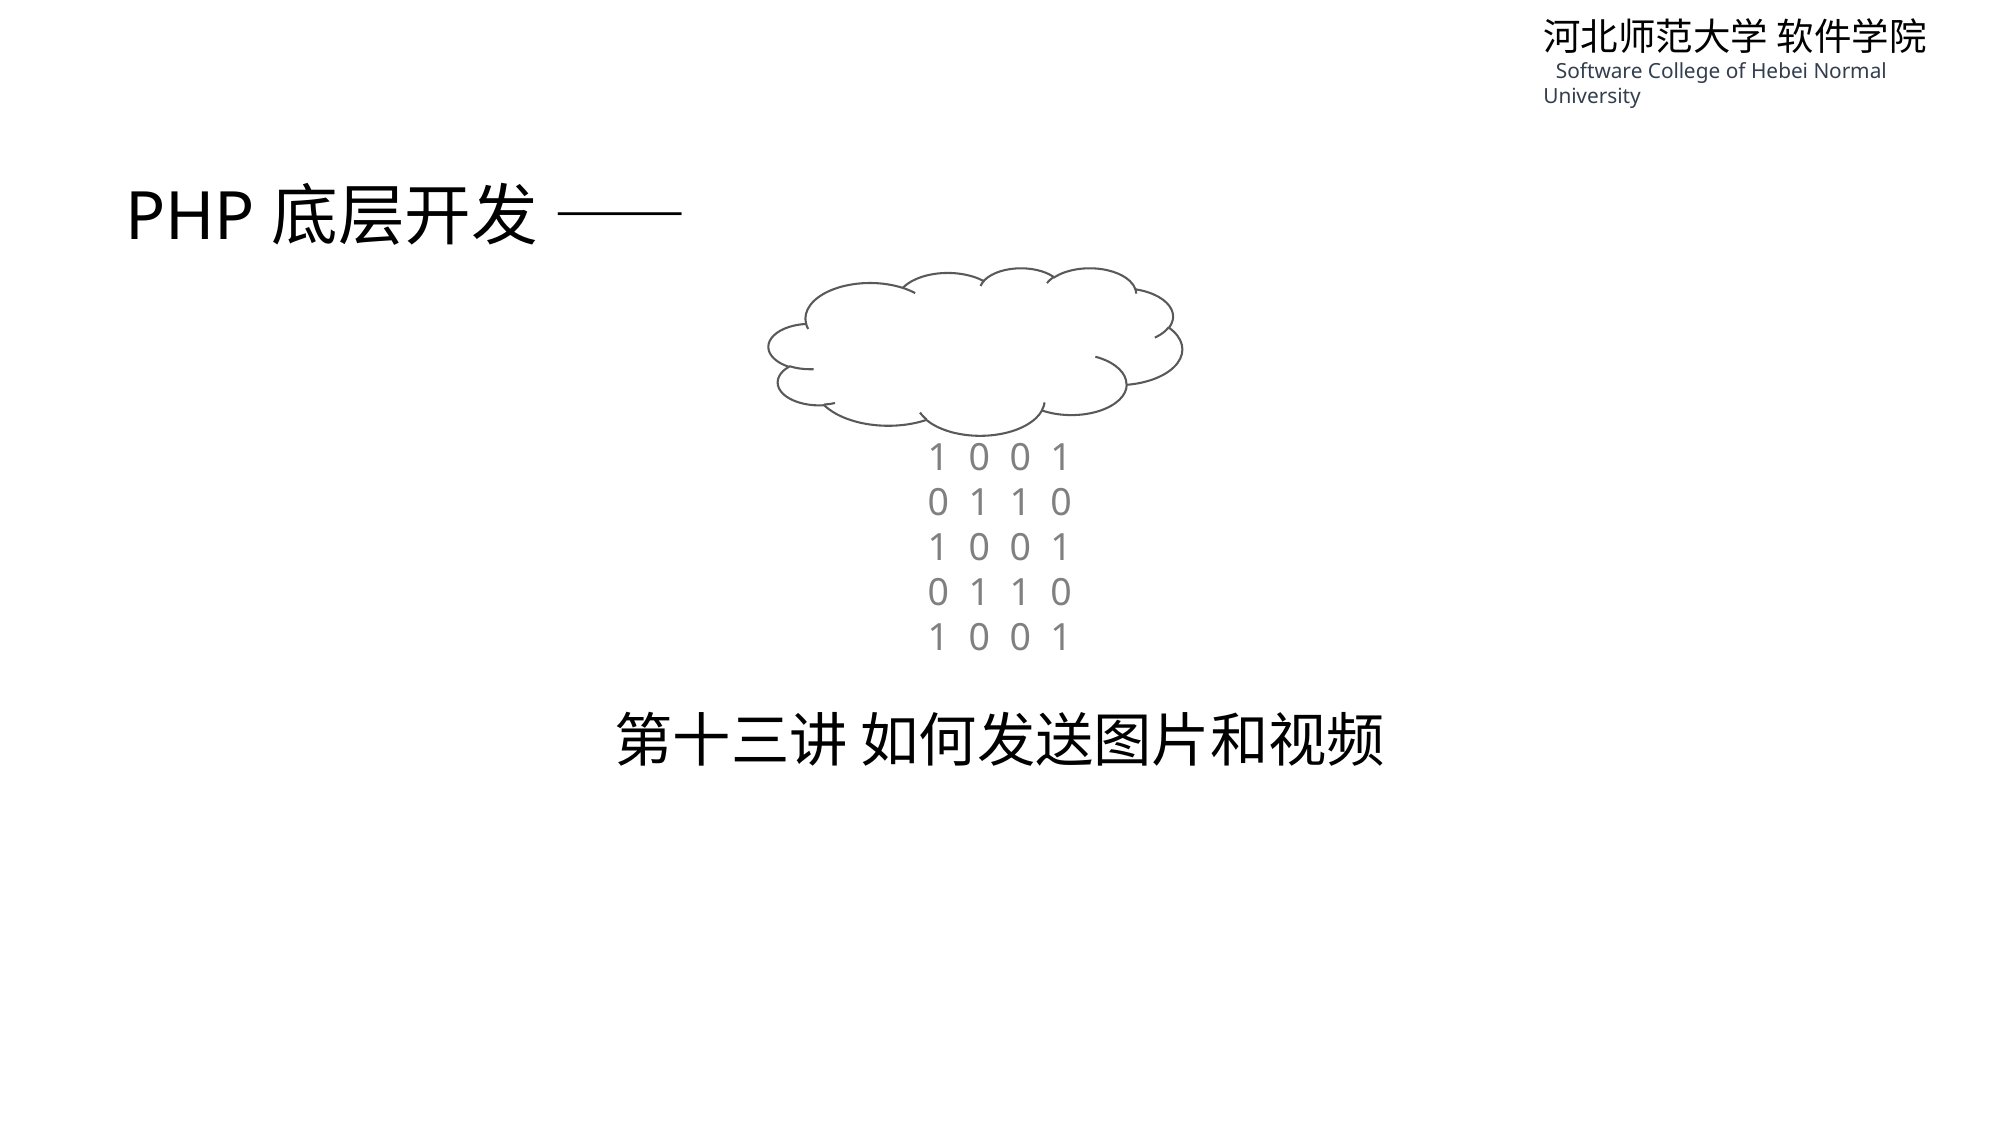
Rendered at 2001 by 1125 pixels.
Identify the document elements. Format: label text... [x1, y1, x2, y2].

text_box PHP底层开发 —— 1 0 0 1 0 1 1 0 1 0 0 1 0 1 1 0 1 0 0 1 第十三讲 如何发送图片和视频 [110, 166, 1890, 1006]
text_box [767, 267, 1184, 437]
